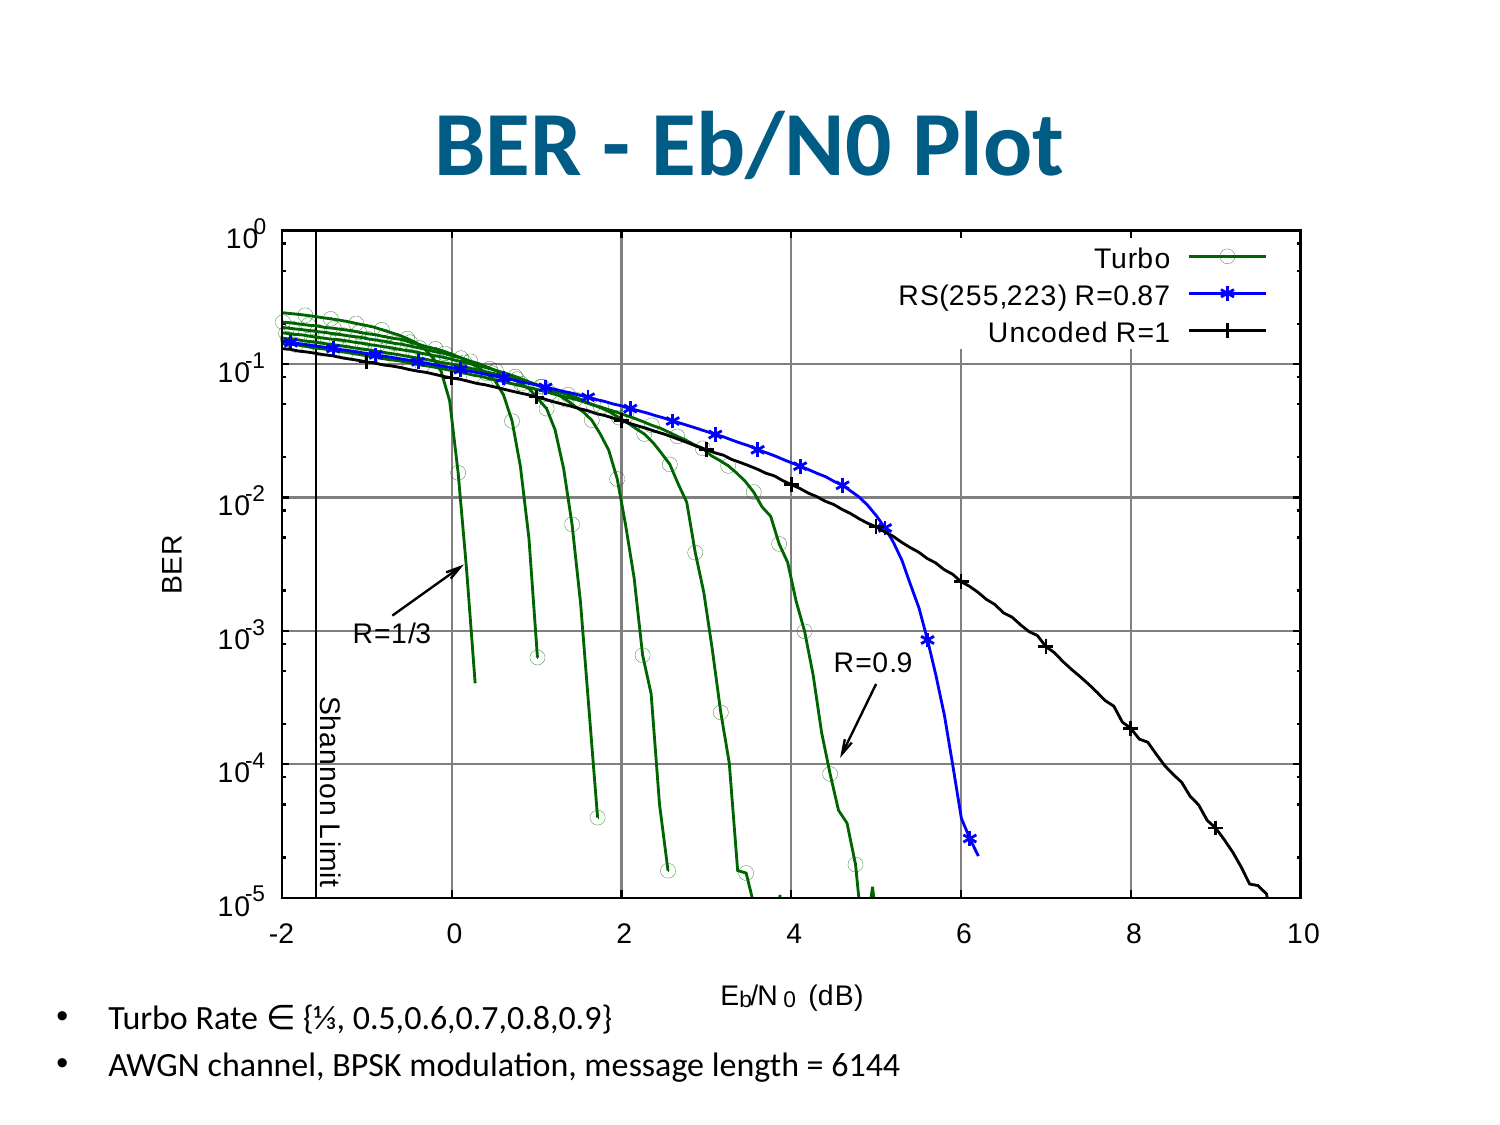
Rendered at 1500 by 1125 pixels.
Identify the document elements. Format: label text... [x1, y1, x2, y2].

list Turbo Rate ∈ {⅓, 0.5,0.6,0.7,0.8,0.9} AWGN channel, BPSK modulation, message length = 6144 [41, 987, 1392, 1092]
picture [148, 196, 1354, 1069]
title BER - Eb/N0 Plot [75, 45, 1425, 233]
